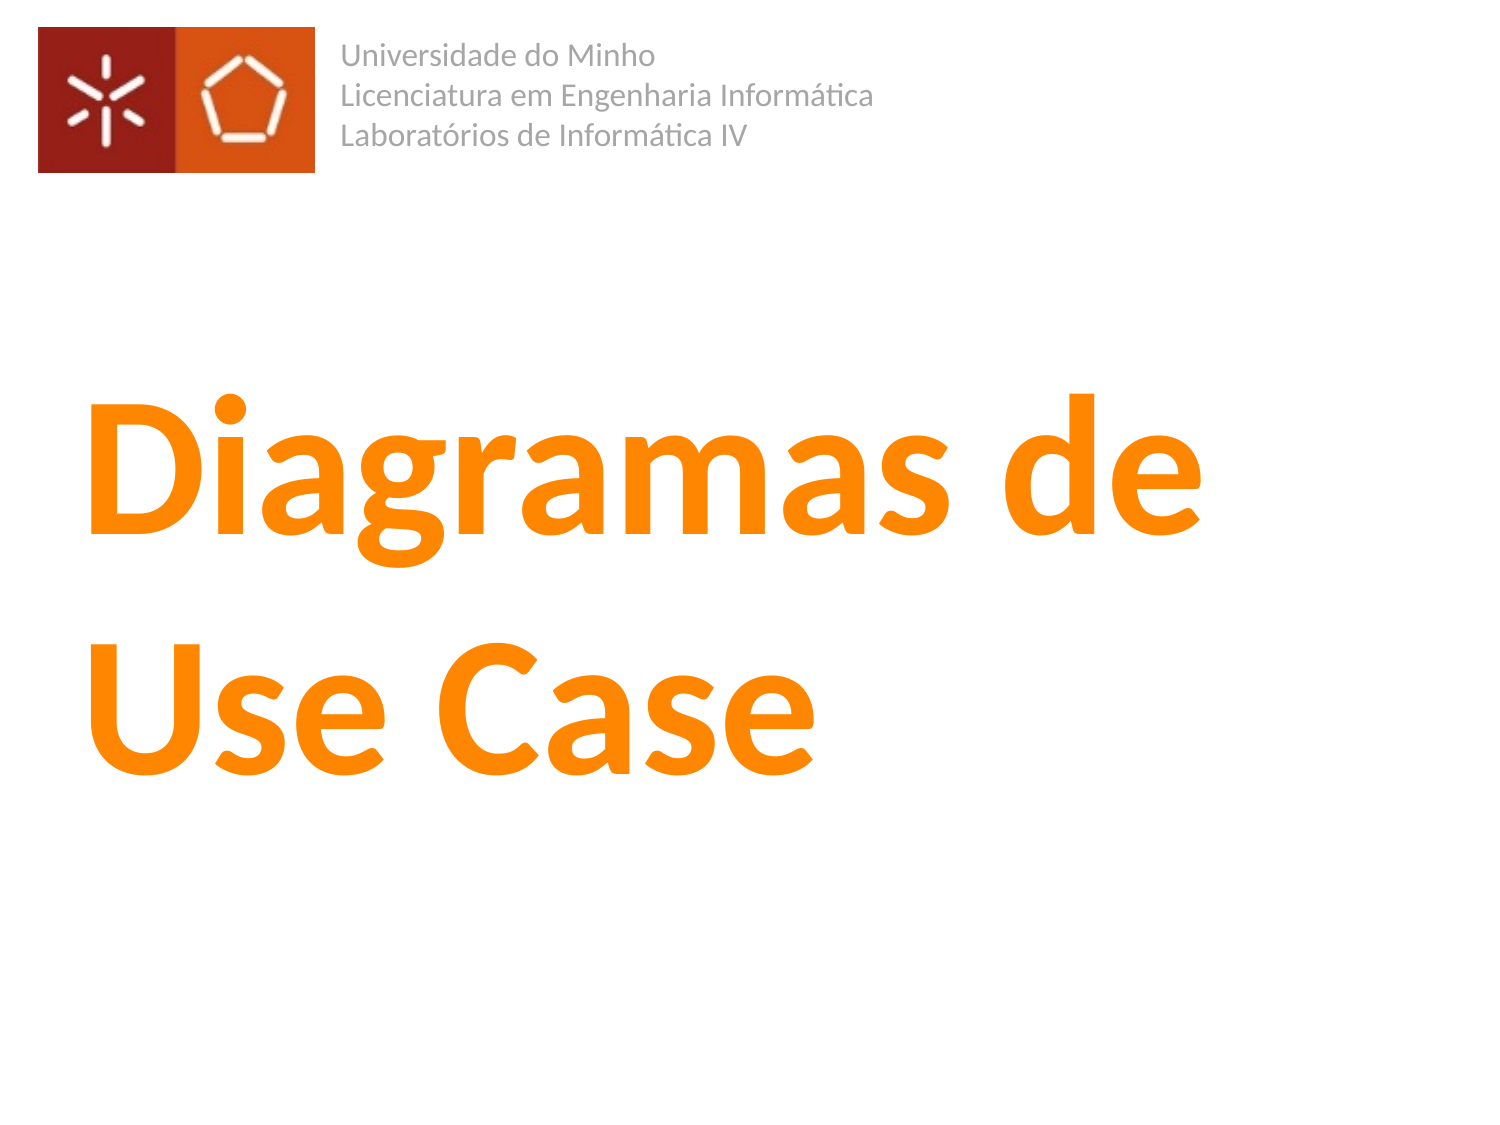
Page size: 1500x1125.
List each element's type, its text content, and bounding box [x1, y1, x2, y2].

title Diagramas de Use Case [64, 231, 1436, 917]
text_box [38, 26, 894, 204]
